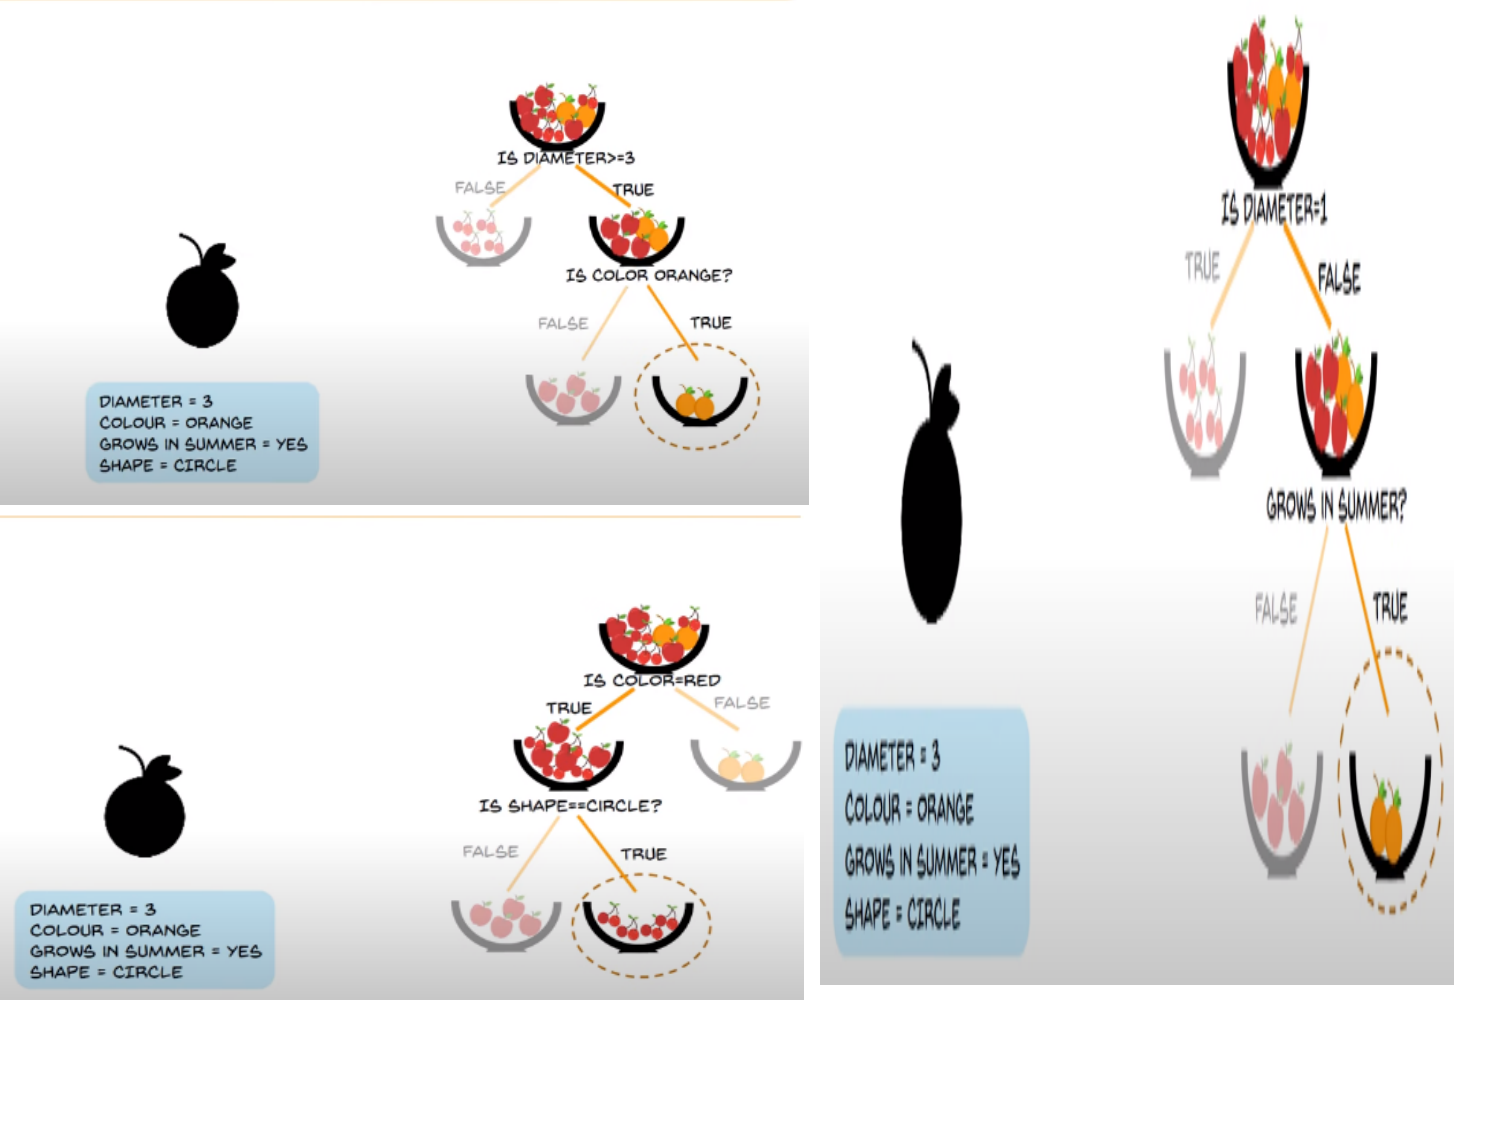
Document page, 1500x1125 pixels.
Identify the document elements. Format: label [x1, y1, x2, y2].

picture [0, 515, 805, 1000]
list [0, 0, 809, 505]
picture [820, 0, 1454, 985]
